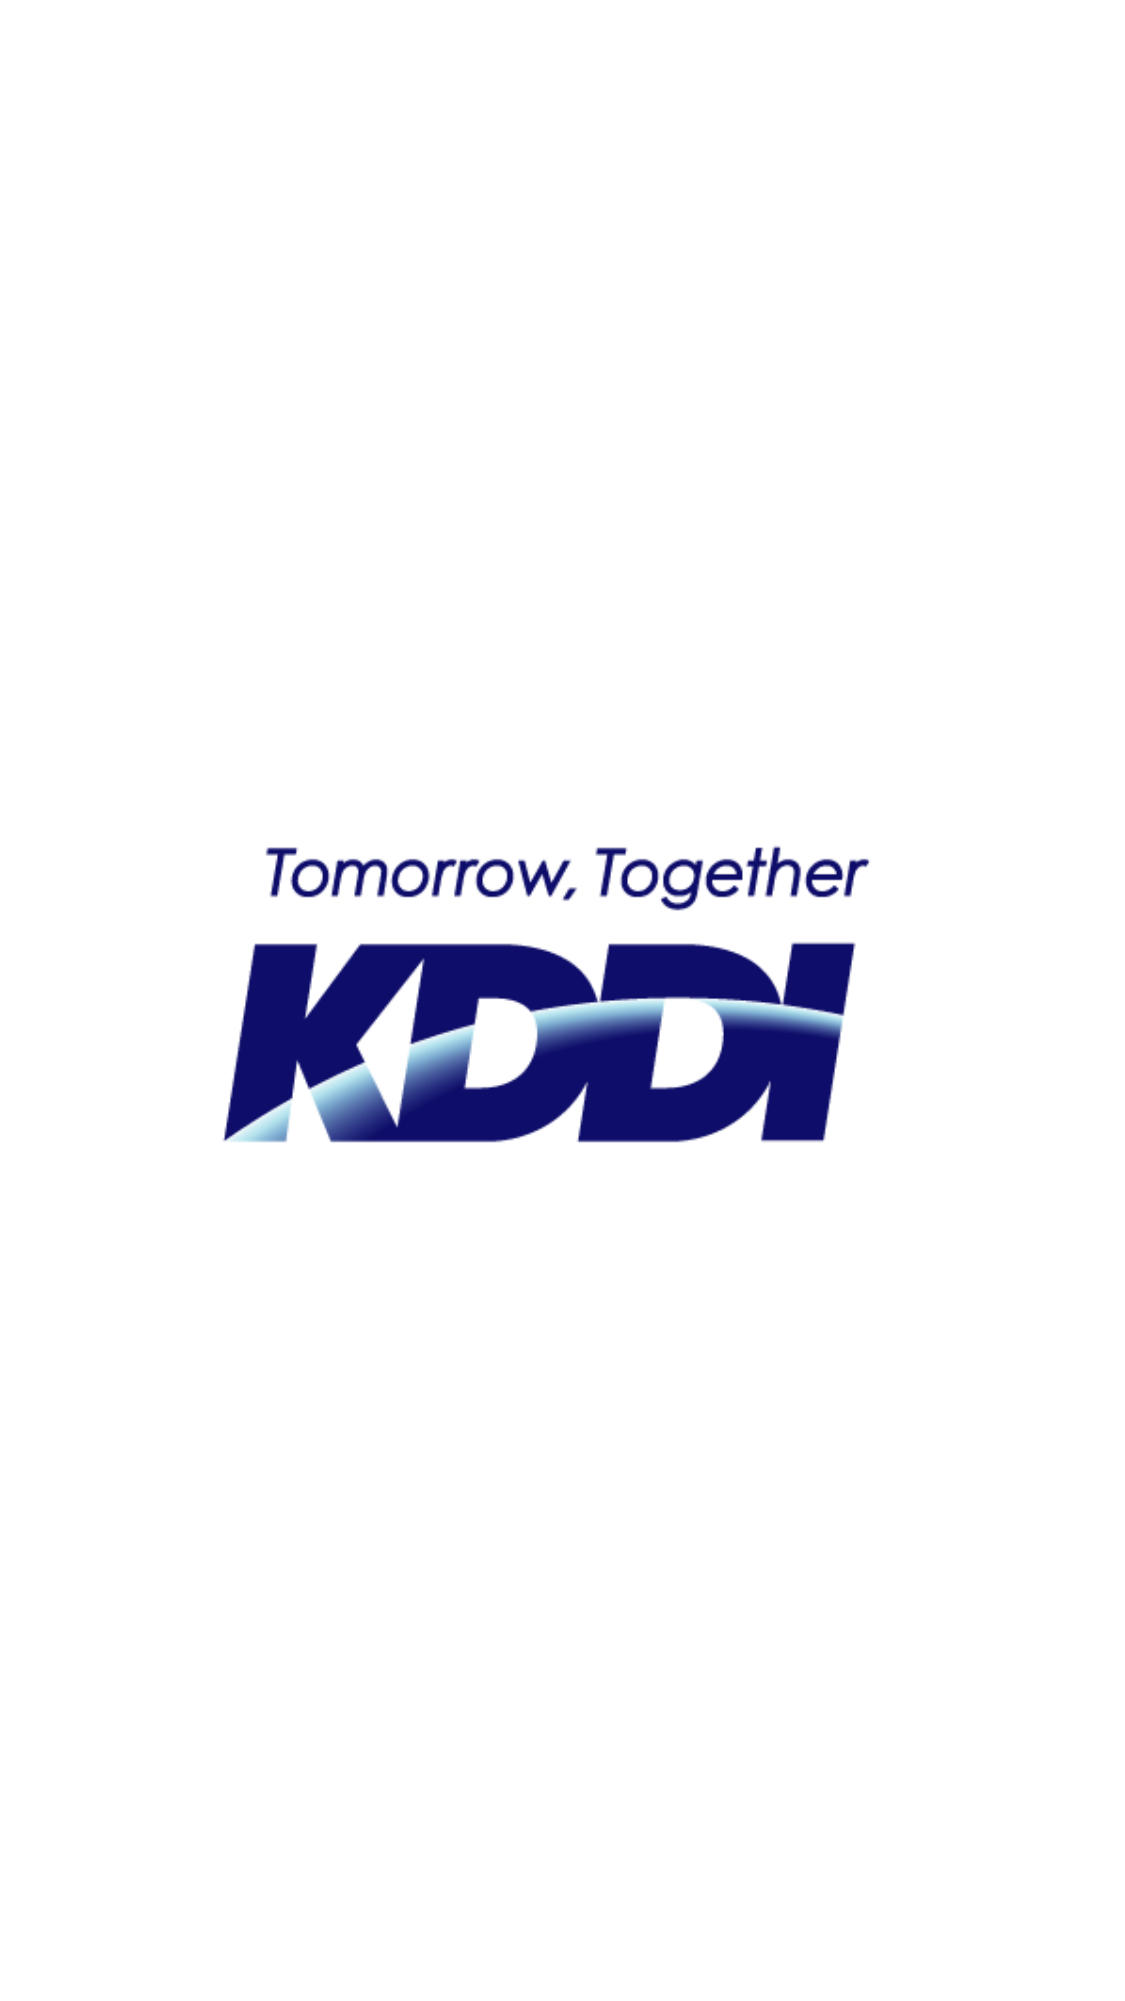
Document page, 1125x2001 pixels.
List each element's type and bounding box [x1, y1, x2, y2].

list [59, 717, 1066, 1283]
